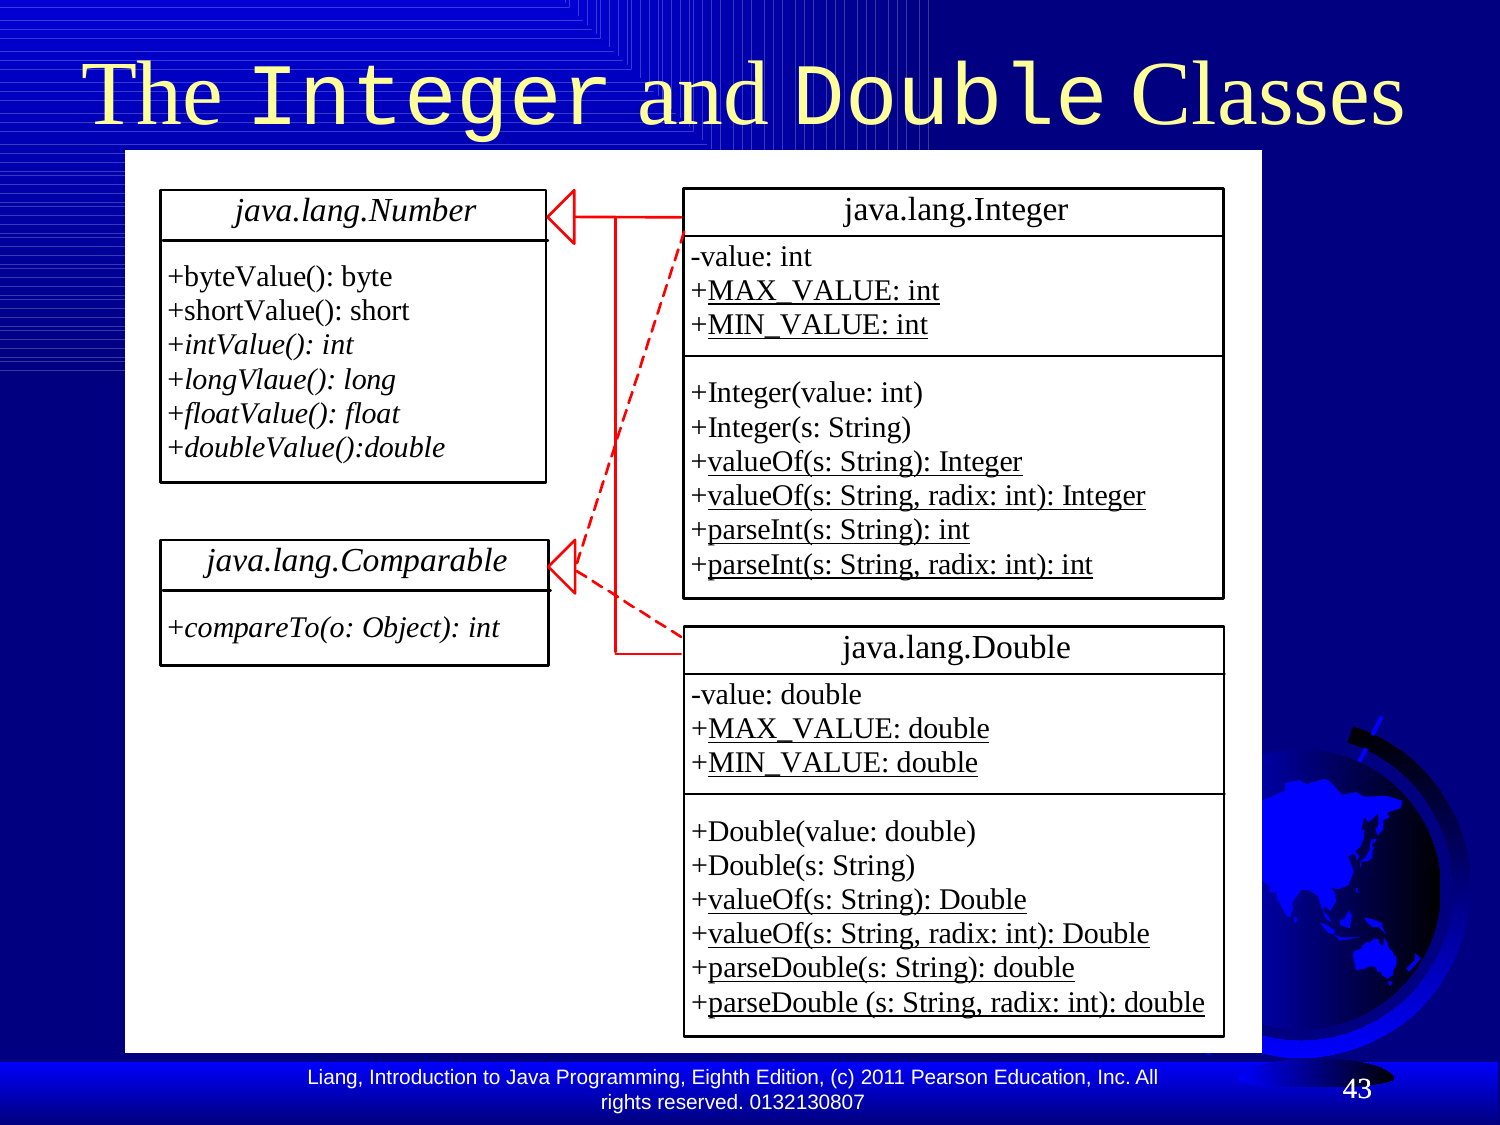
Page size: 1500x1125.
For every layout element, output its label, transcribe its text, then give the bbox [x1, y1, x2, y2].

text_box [124, 149, 1263, 1054]
title The Integer and Double Classes [37, 37, 1451, 138]
text_box 43 [1074, 1049, 1388, 1125]
